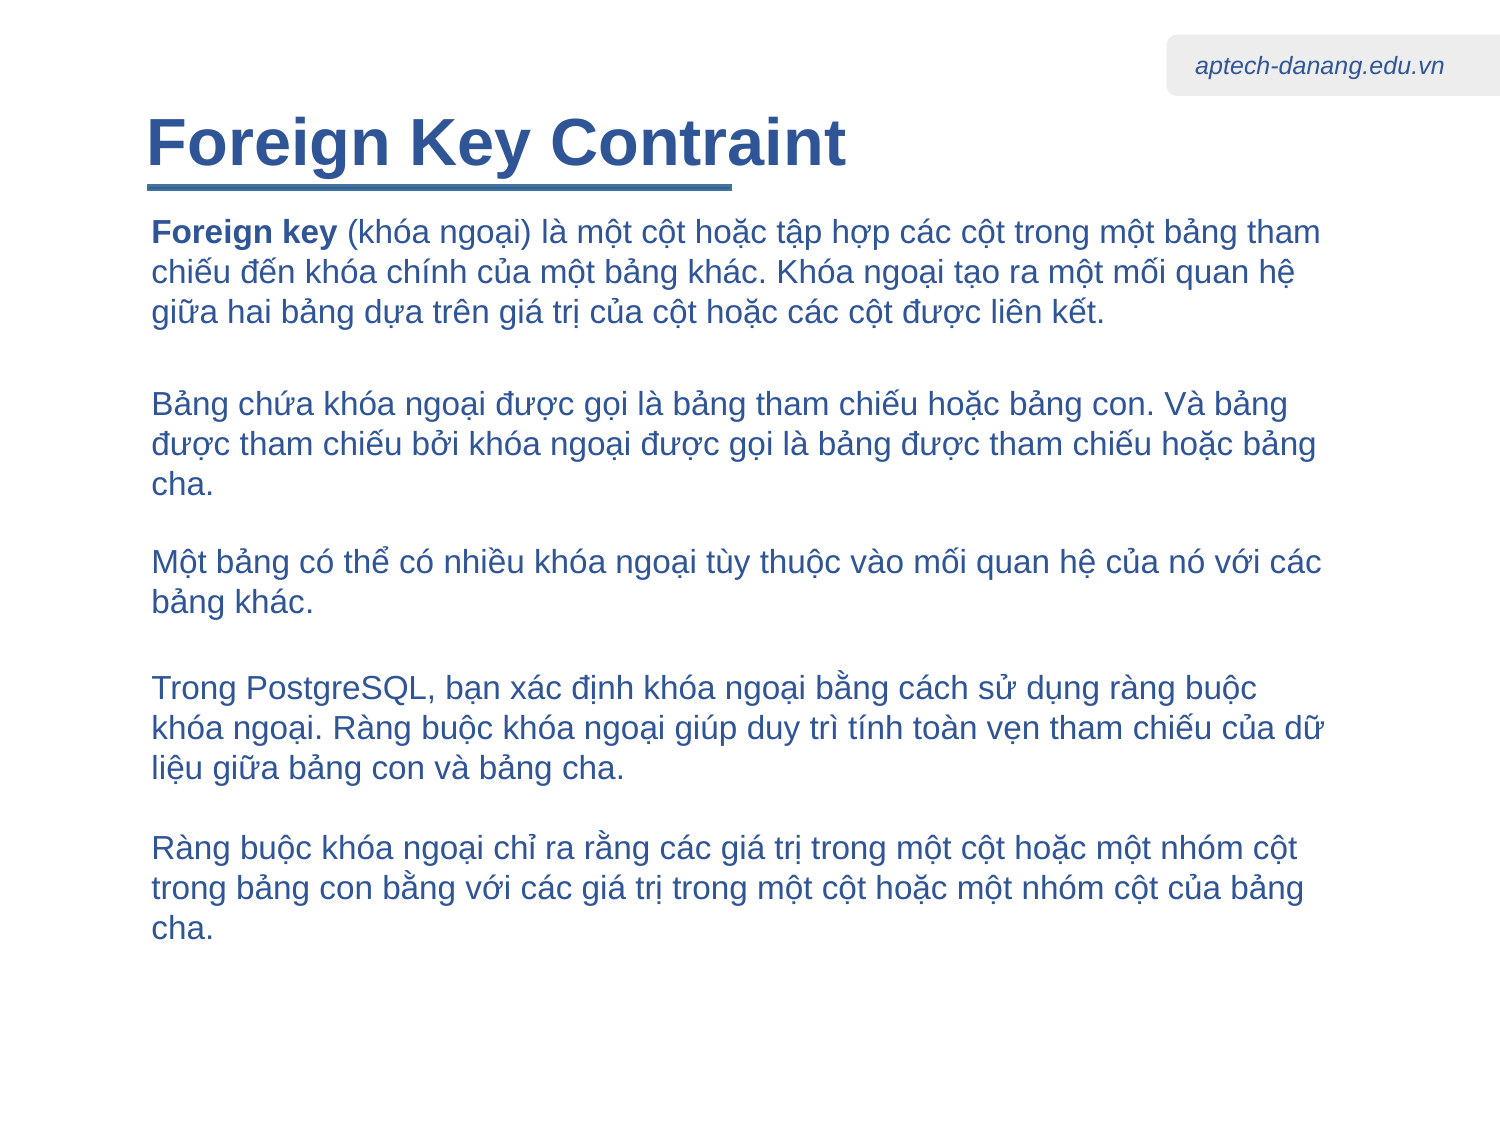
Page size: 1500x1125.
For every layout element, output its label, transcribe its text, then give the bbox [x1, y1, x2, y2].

text_box Trong PostgreSQL, bạn xác định khóa ngoại bằng cách sử dụng ràng buộc khóa ngoại. Ràng buộc khóa ngoại giúp duy trì tính toàn vẹn tham chiếu của dữ liệu giữa bảng con và bảng cha. [136, 658, 1346, 794]
text_box [147, 184, 732, 191]
text_box Một bảng có thể có nhiều khóa ngoại tùy thuộc vào mối quan hệ của nó với các bảng khác. [136, 532, 1346, 627]
text_box Ràng buộc khóa ngoại chỉ ra rằng các giá trị trong một cột hoặc một nhóm cột trong bảng con bằng với các giá trị trong một cột hoặc một nhóm cột của bảng cha. [136, 819, 1346, 954]
text_box Foreign key (khóa ngoại) là một cột hoặc tập hợp các cột trong một bảng tham chiếu đến khóa chính của một bảng khác. Khóa ngoại tạo ra một mối quan hệ giữa hai bảng dựa trên giá trị của cột hoặc các cột được liên kết. [136, 202, 1346, 338]
text_box Bảng chứa khóa ngoại được gọi là bảng tham chiếu hoặc bảng con. Và bảng được tham chiếu bởi khóa ngoại được gọi là bảng được tham chiếu hoặc bảng cha. [136, 375, 1346, 510]
text_box Foreign Key Contraint [132, 91, 1119, 186]
